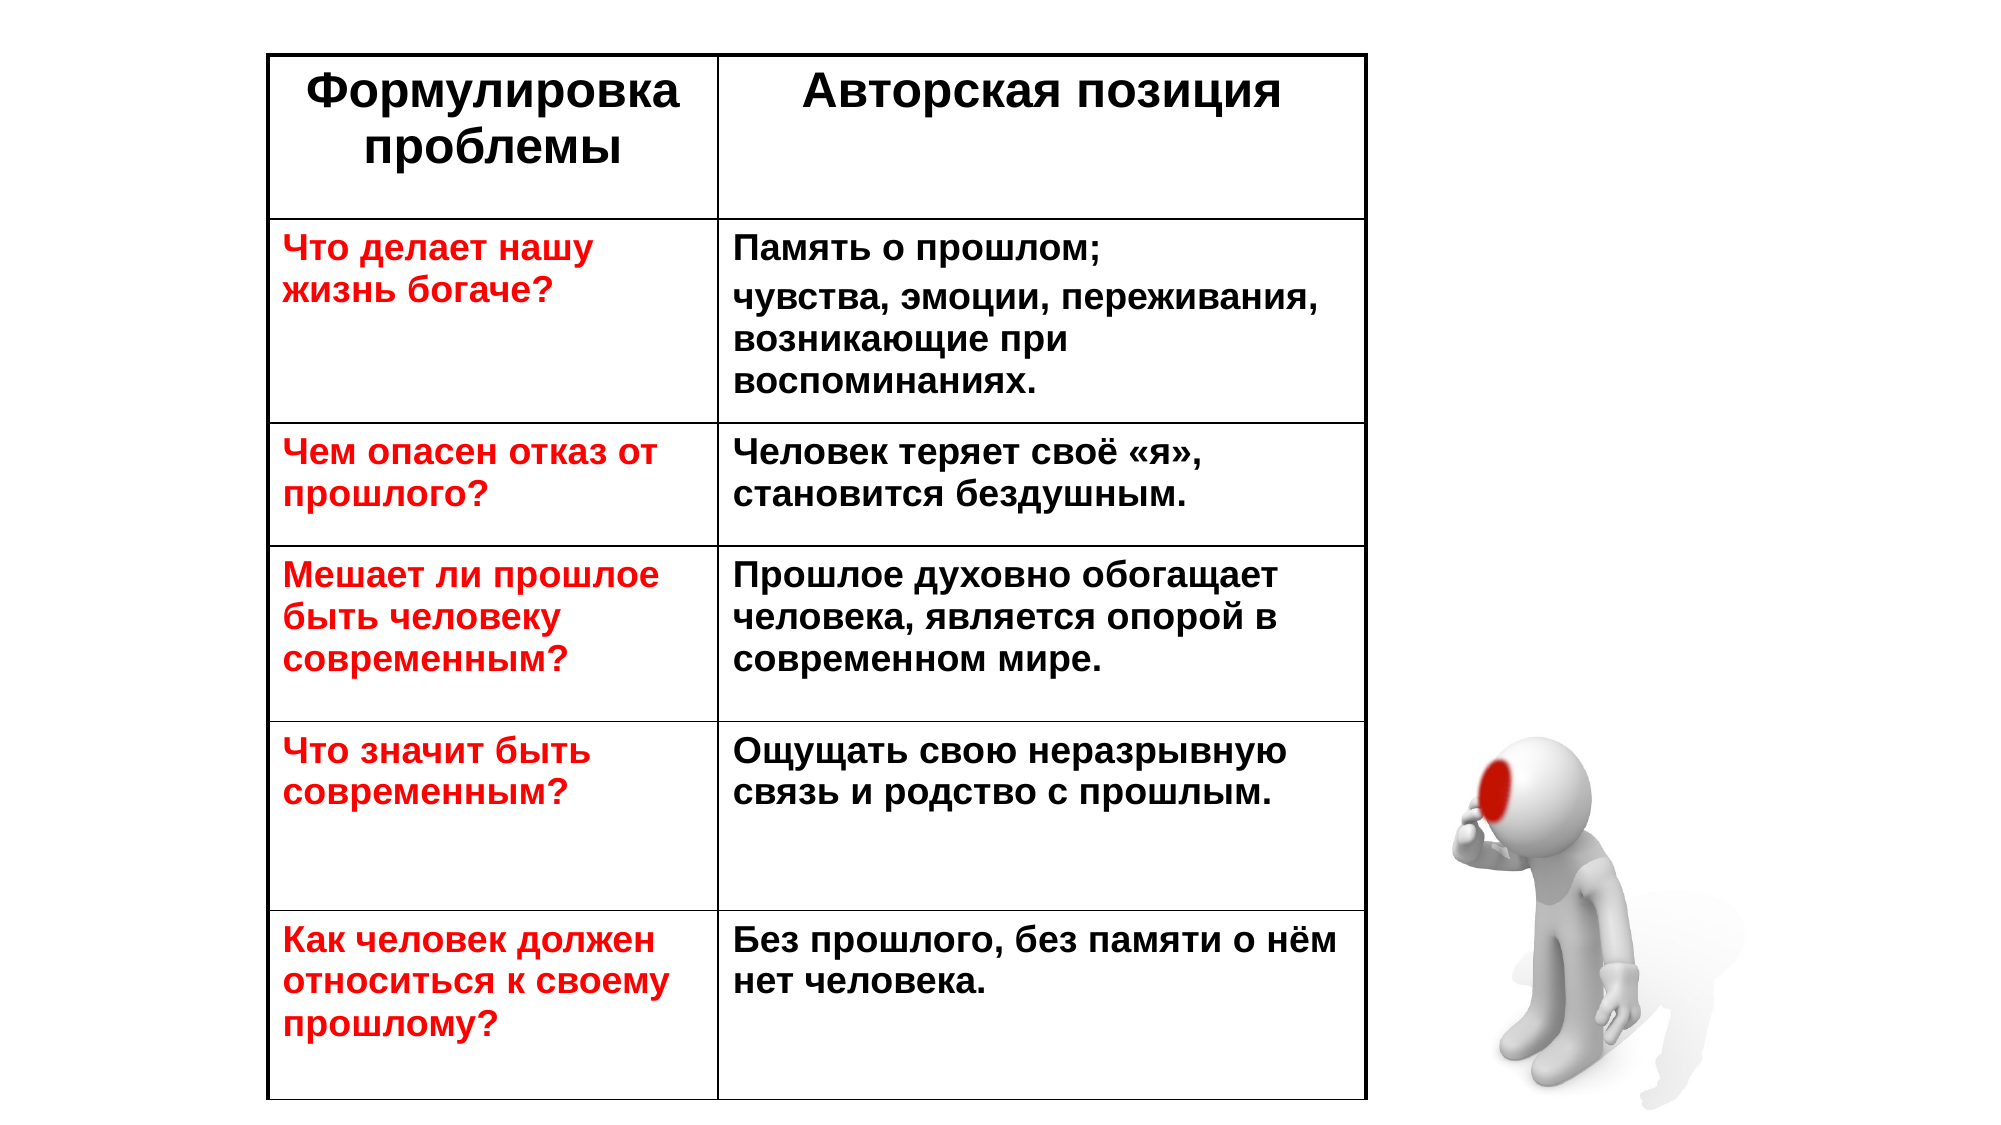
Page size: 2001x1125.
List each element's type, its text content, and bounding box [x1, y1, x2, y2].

table_cell Человек теряет своё «я», становится бездушным. [719, 424, 1364, 545]
table_cell Память о прошлом; чувства, эмоции, переживания, возникающие при воспоминаниях. [719, 220, 1364, 422]
table_cell Что делает нашу жизнь богаче? [270, 220, 717, 422]
table_cell Мешает ли прошлое быть человеку современным? [270, 547, 717, 721]
table_cell Как человек должен относиться к своему прошлому? [270, 911, 717, 1099]
table_header Формулировка проблемы [270, 57, 717, 218]
table_cell Прошлое духовно обогащает человека, является опорой в современном мире. [719, 547, 1364, 721]
table_cell Что значит быть современным? [270, 722, 717, 910]
table_cell Без прошлого, без памяти о нём нет человека. [719, 911, 1364, 1099]
picture [1377, 711, 1750, 1125]
table_cell Ощущать свою неразрывную связь и родство с прошлым. [719, 722, 1364, 910]
table_header Авторская позиция [719, 57, 1364, 218]
table_cell Чем опасен отказ от прошлого? [270, 424, 717, 545]
